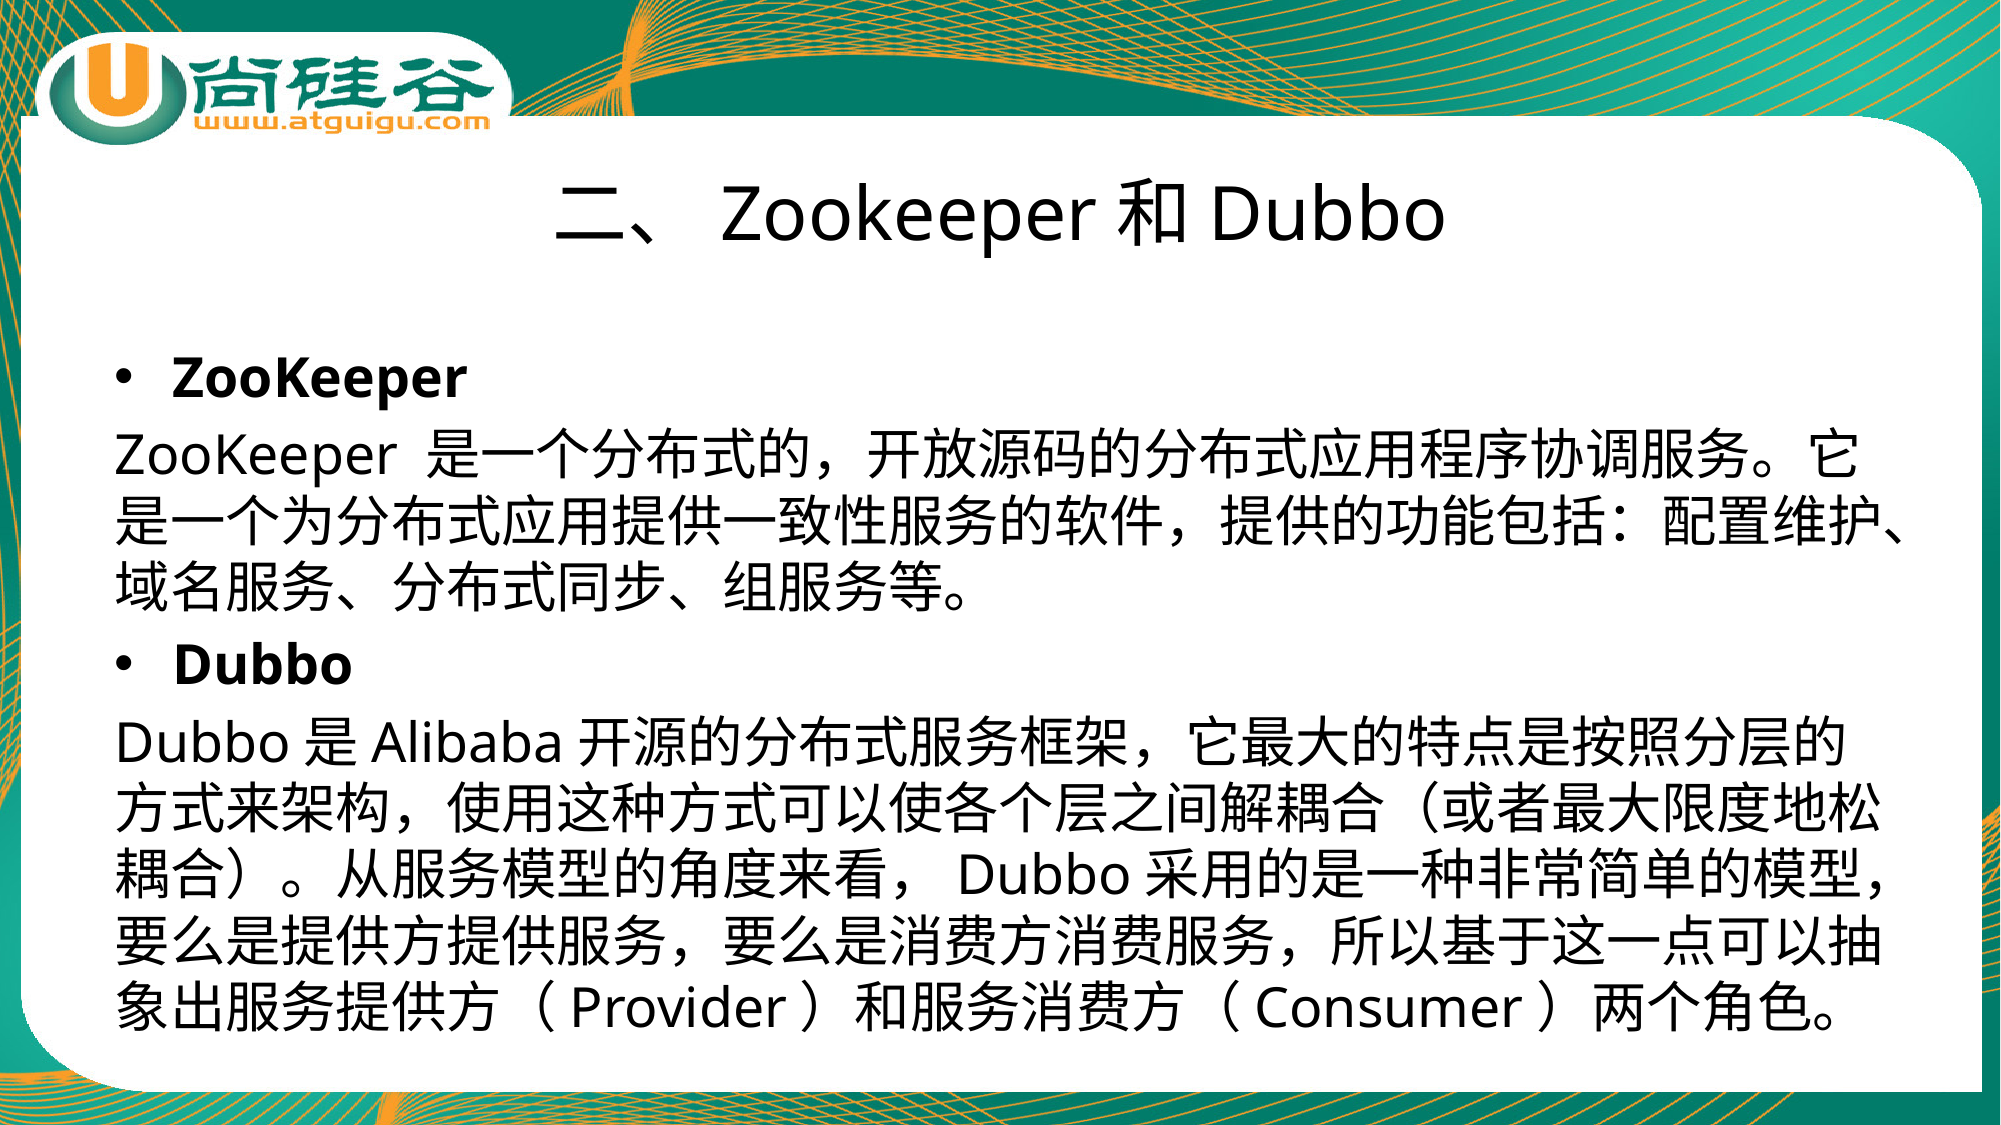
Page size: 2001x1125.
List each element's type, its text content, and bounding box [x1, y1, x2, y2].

picture [0, 0, 2001, 1125]
title 二、Zookeeper和Dubbo [99, 117, 1900, 305]
list ZooKeeper ZooKeeper 是一个分布式的，开放源码的分布式应用程序协调服务。它是一个为分布式应用提供一致性服务的软件，提供的功能包括：配置维护、域名服务、分布式同步、组服务等。 Dubbo Dubbo是Alibaba开源的分布式服务框架，它最大的特点是按照分层的方式来架构，使用这种方式可以使各个层之间解耦合（或者最大限度地松耦合）。从服务模型的角度来看，Dubbo采用的是一种非常简单的模型，要么是提供方提供服务，要么是消费方消费服务，所以基于这一点可以抽象出服务提供方（Provider）和服务消费方（Consumer）两个角色。 [99, 334, 1900, 1077]
